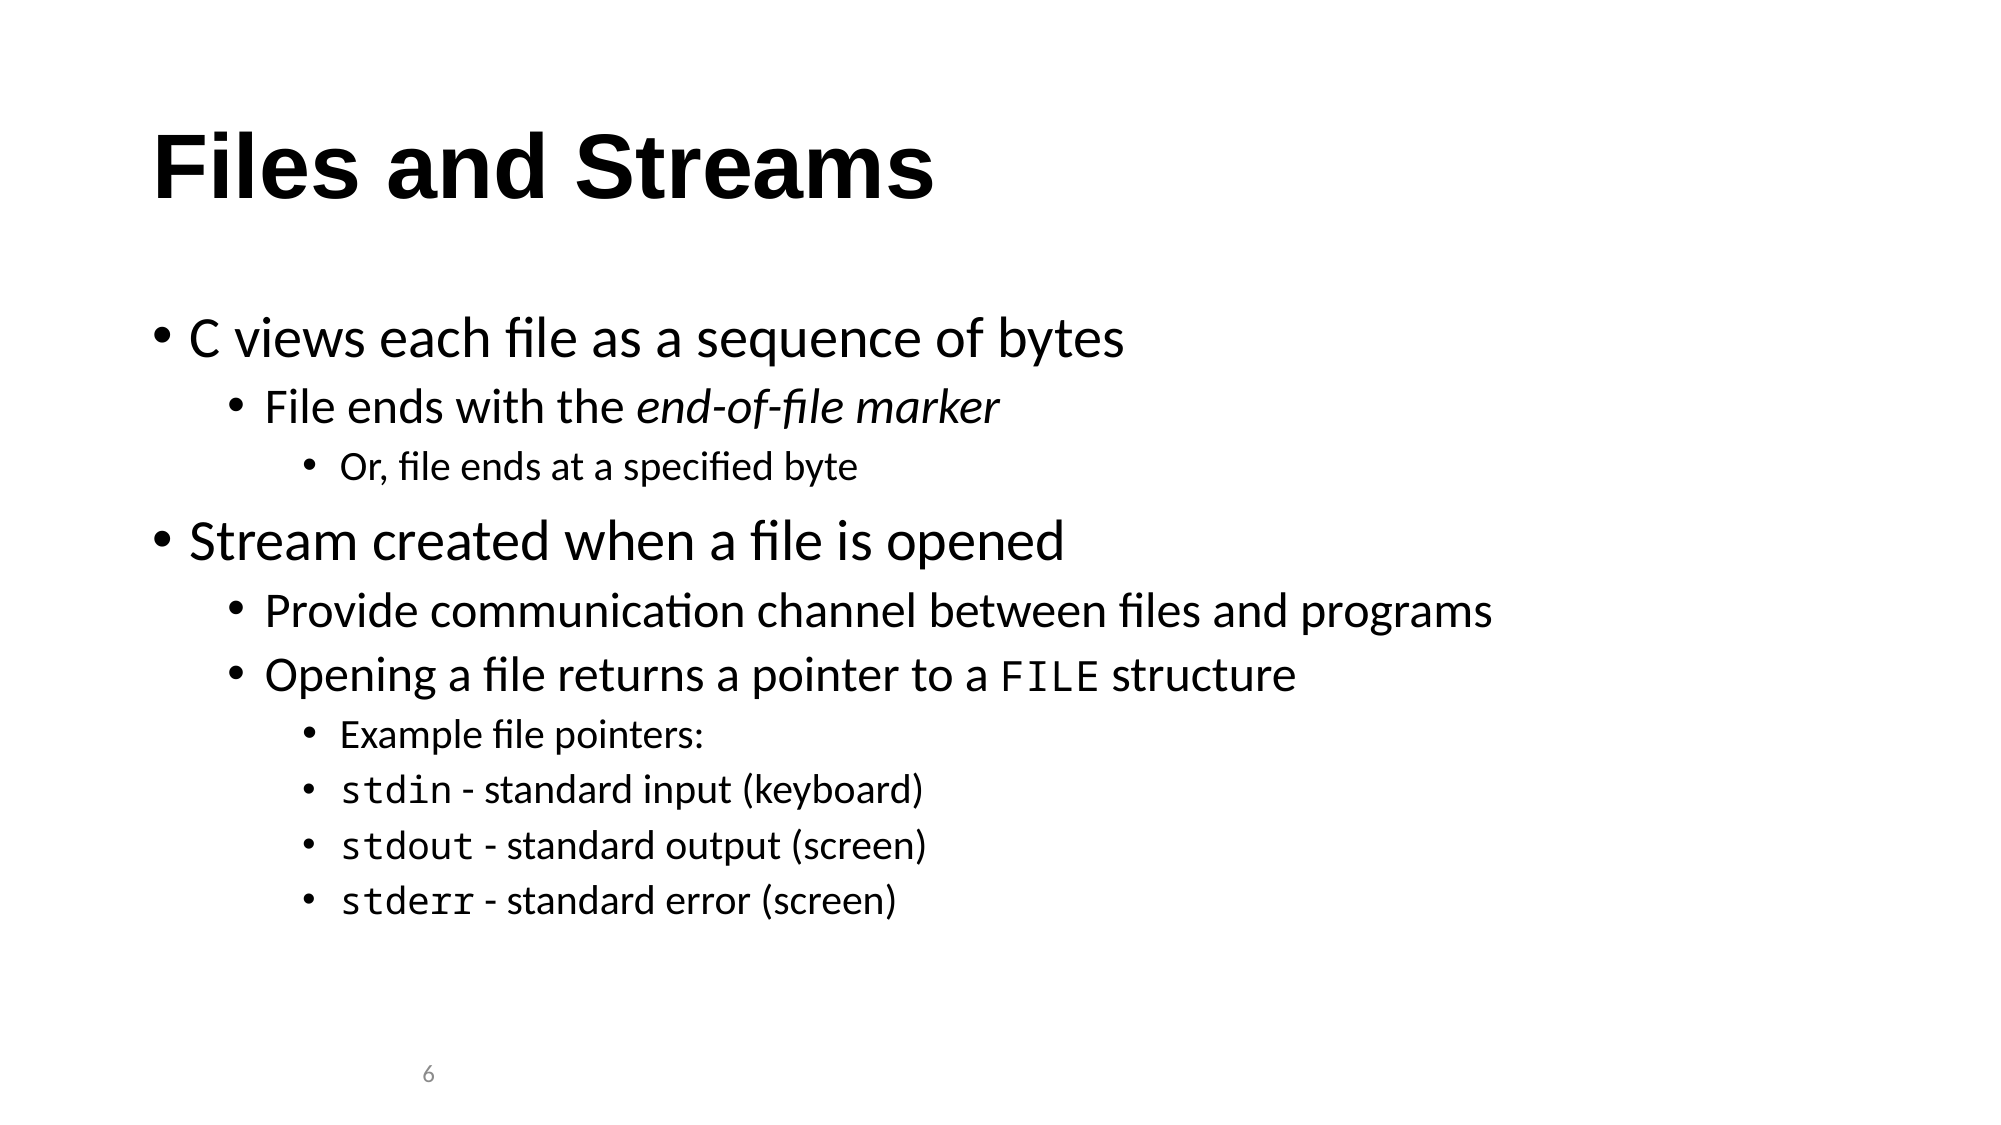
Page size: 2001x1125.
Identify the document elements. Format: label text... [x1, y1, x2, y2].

title Files and Streams [137, 59, 1863, 278]
slide_number 6 [0, 1042, 450, 1103]
list C views each file as a sequence of bytes File ends with the end-of-file marker Or, file ends at a specified byte Stream created when a file is opened Provide communication channel between files and programs Opening a file returns a pointer to a FILE structure Example file pointers: stdin - standard input (keyboard) stdout - standard output (screen) stderr - standard error (screen) [137, 299, 1863, 1014]
